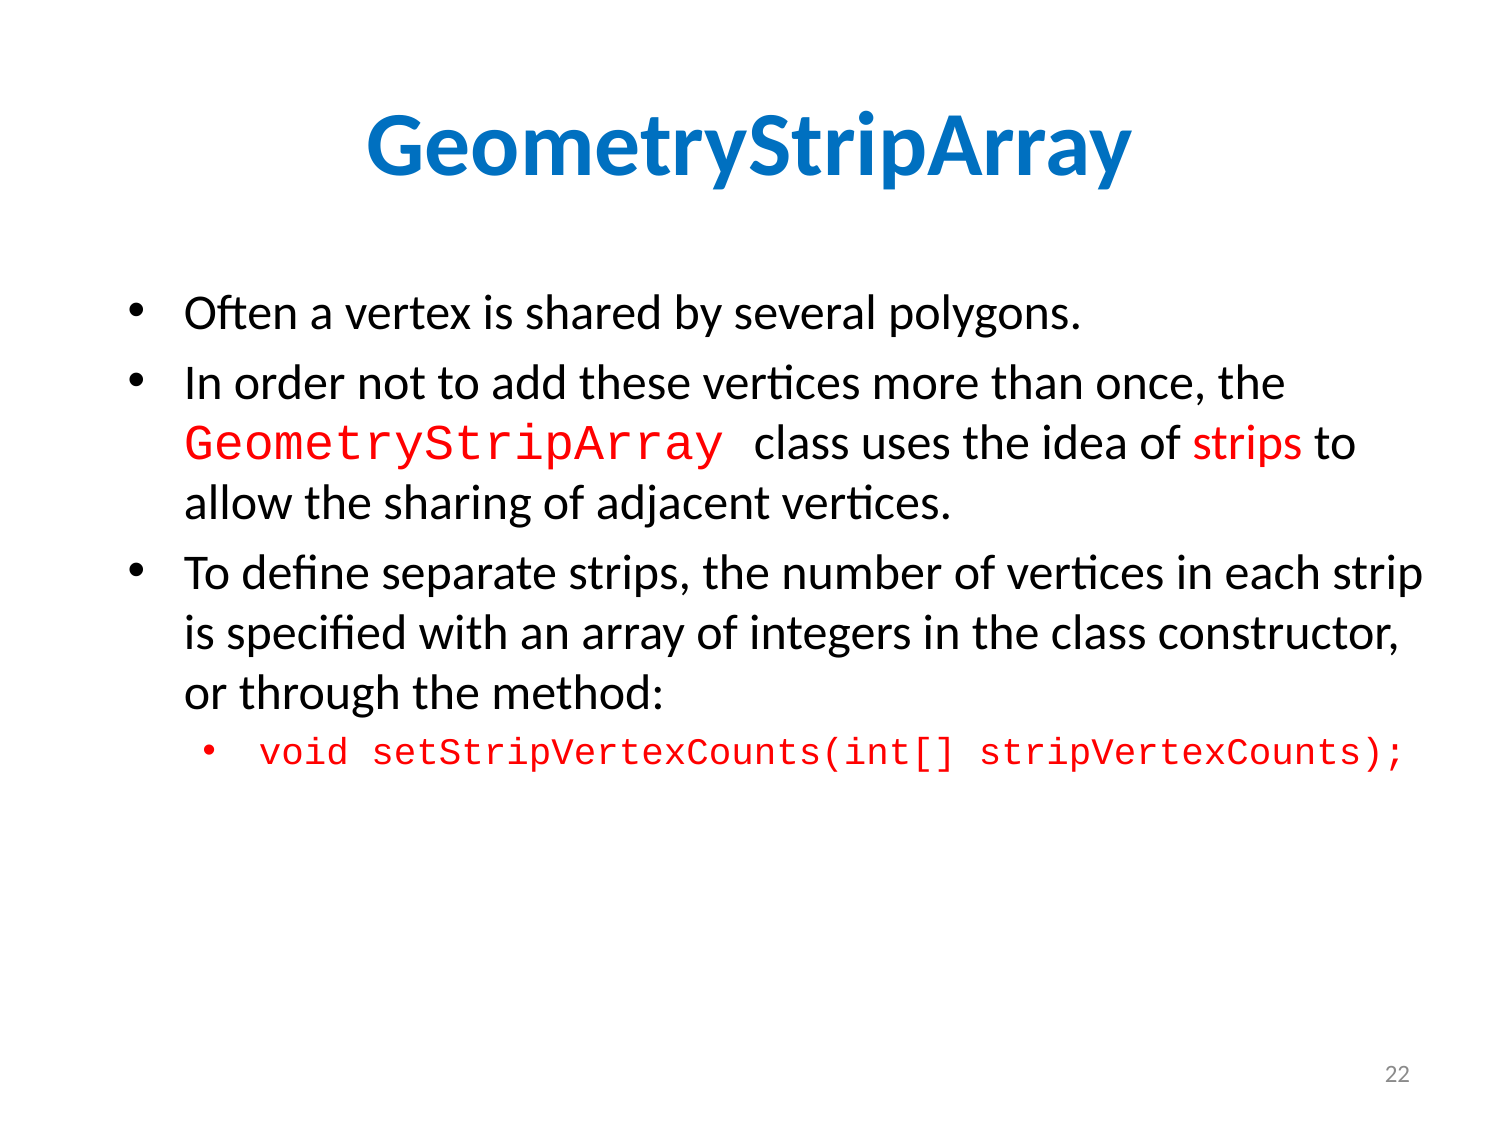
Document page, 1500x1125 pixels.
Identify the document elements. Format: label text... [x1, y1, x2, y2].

text_box 22 [1074, 1042, 1425, 1103]
text_box Often a vertex is shared by several polygons. In order not to add these vertices more than once, the GeometryStripArray class uses the idea of strips to allow the sharing of adjacent vertices. To define separate strips, the number of vertices in each strip is specified with an array of integers in the class constructor, or through the method: void setStripVertexCounts(int[] stripVertexCounts); [112, 271, 1454, 973]
title GeometryStripArray [75, 45, 1425, 233]
